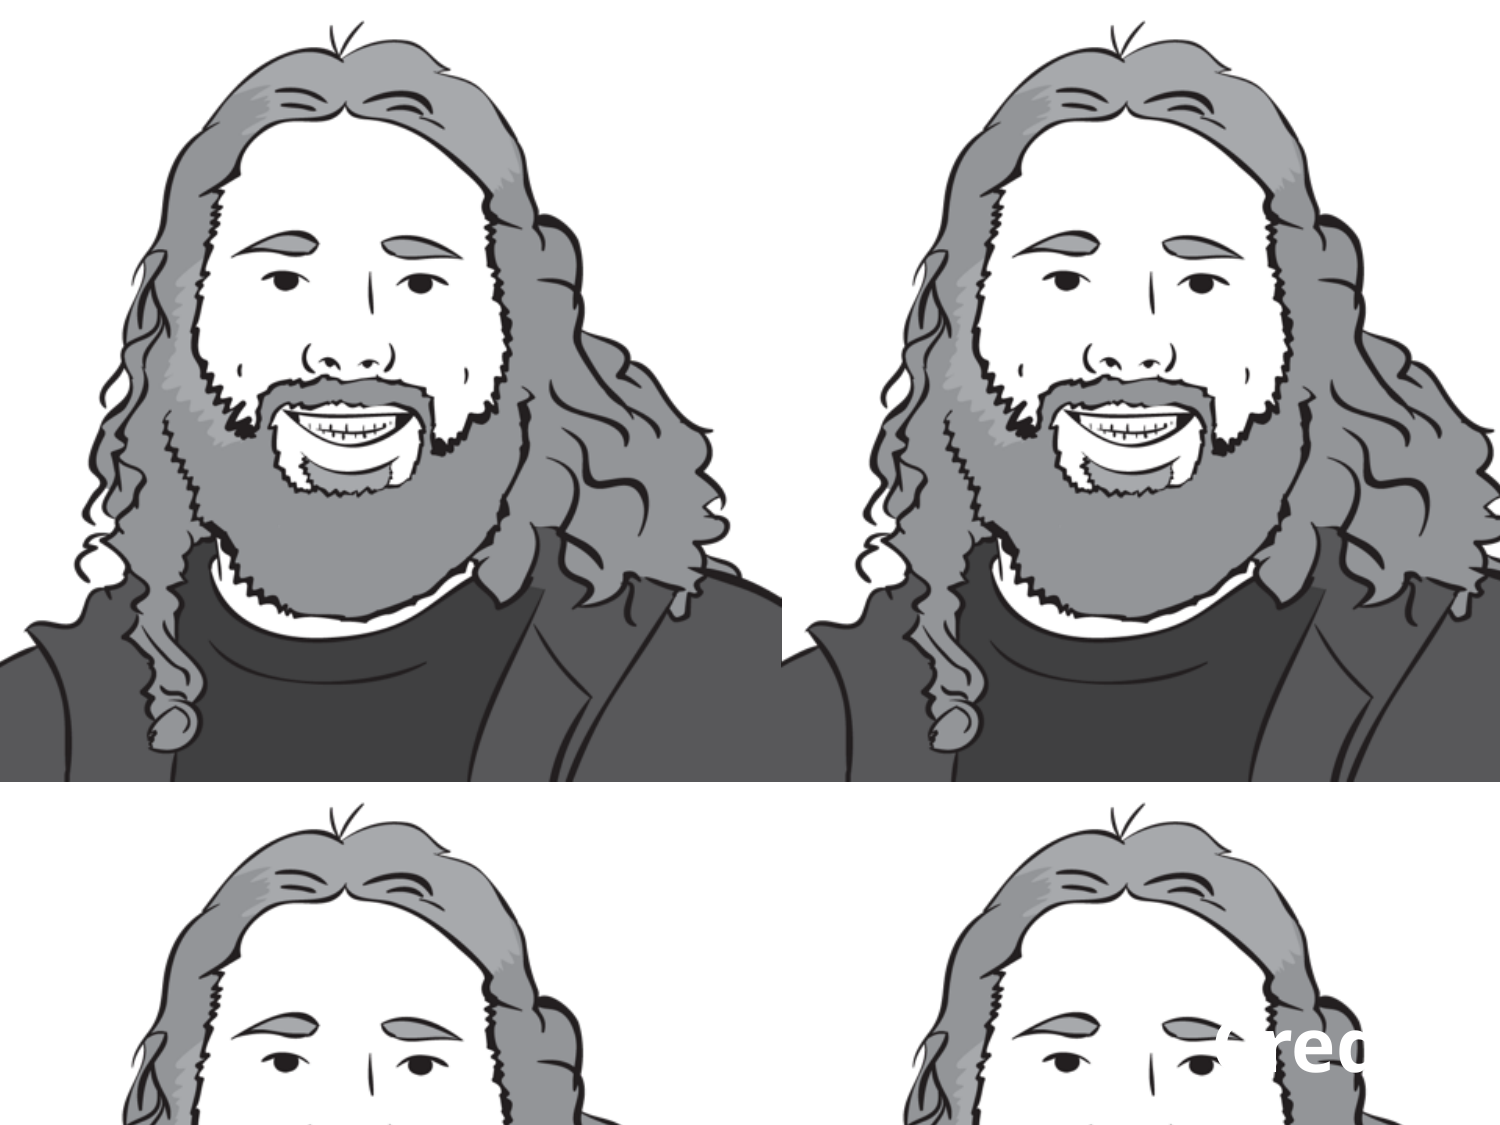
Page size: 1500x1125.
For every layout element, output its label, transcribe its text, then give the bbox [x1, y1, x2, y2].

picture [0, 0, 1500, 1125]
text_box Credit. [432, 982, 1476, 1125]
